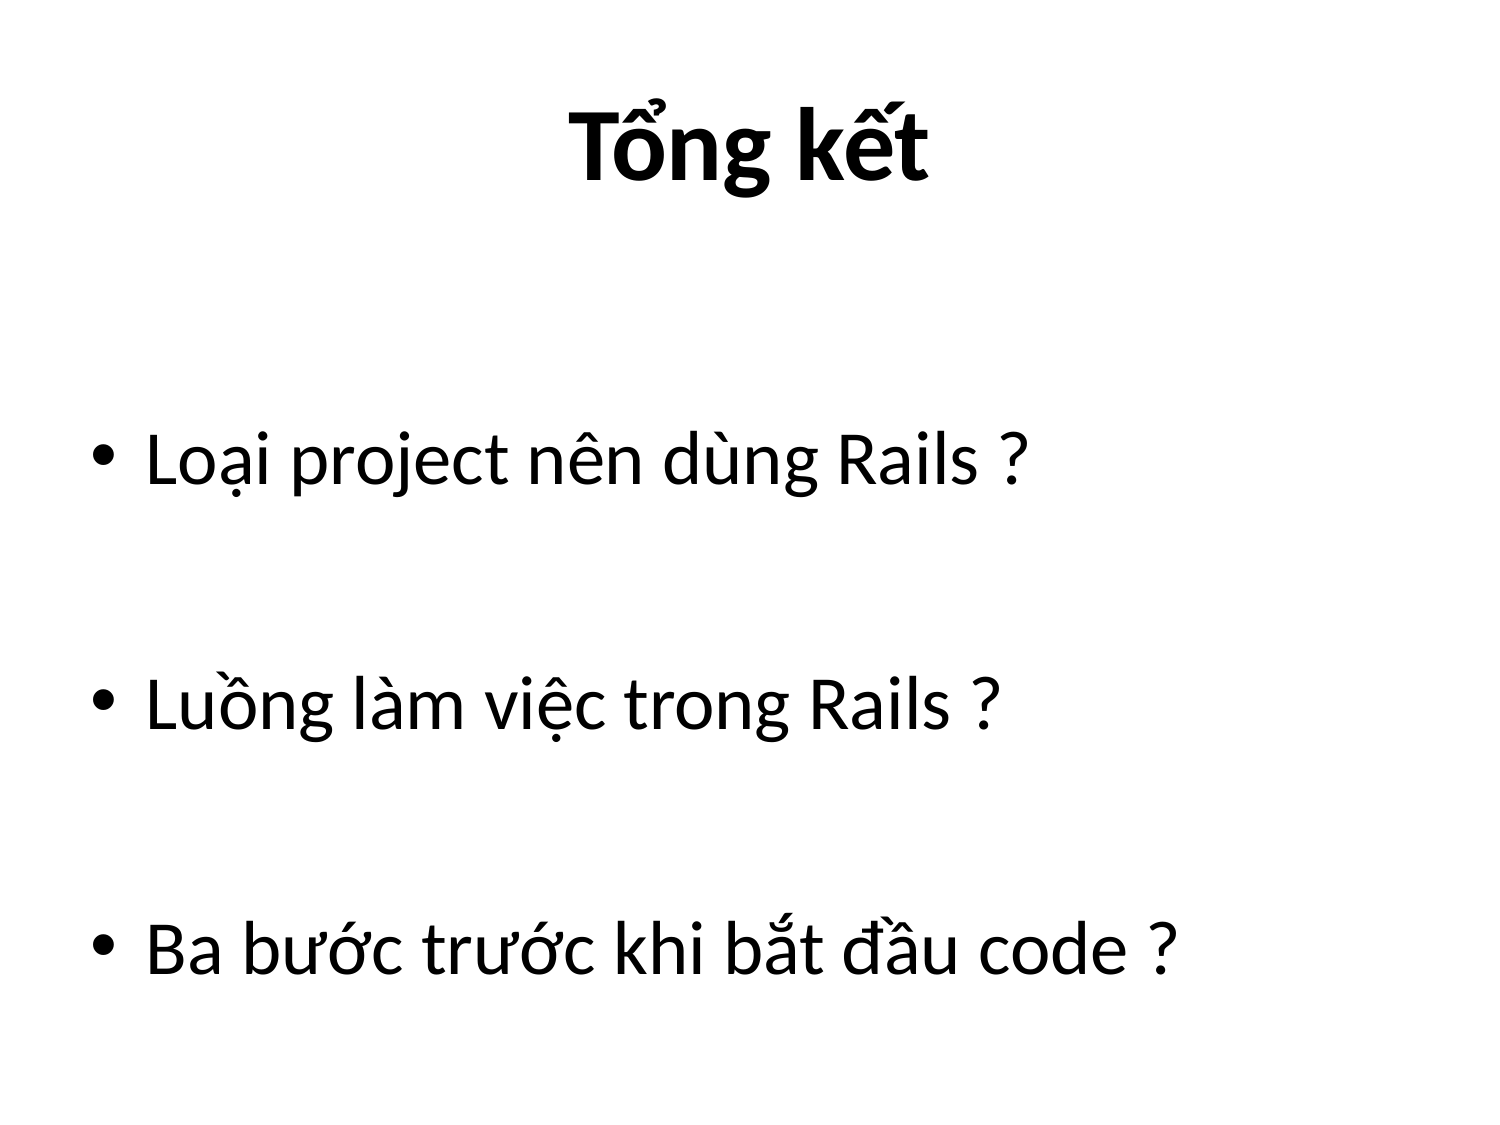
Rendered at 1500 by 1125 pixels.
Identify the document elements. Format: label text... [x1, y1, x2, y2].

list Loại project nên dùng Rails ? Luồng làm việc trong Rails ? Ba bước trước khi bắt đầu code ? [75, 262, 1425, 1005]
title Tổng kết [75, 45, 1425, 233]
